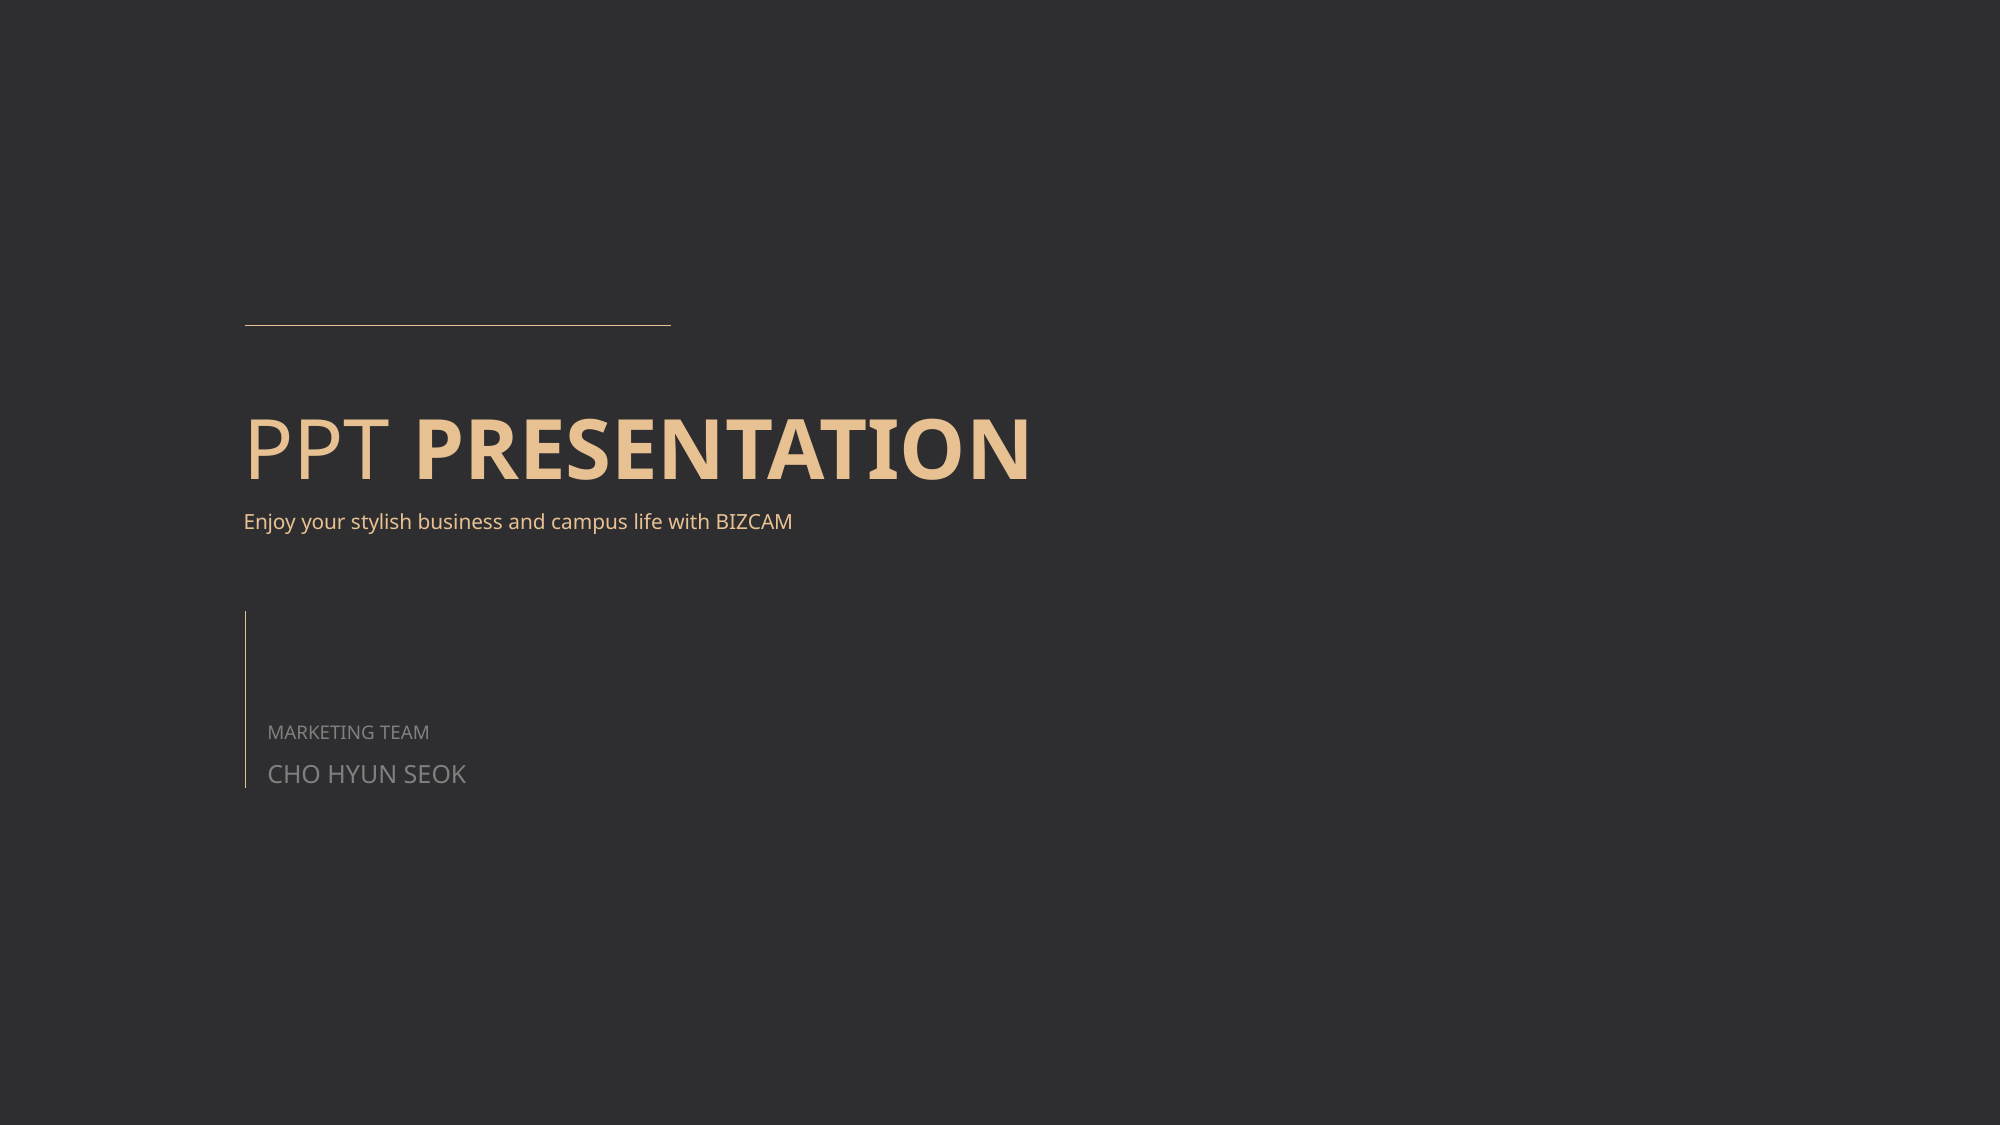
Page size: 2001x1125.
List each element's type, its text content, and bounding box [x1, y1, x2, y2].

text_box PPT PRESENTATION Enjoy your stylish business and campus life with BIZCAM [228, 338, 1169, 541]
text_box MARKETING TEAM CHO HYUN SEOK [252, 702, 586, 796]
